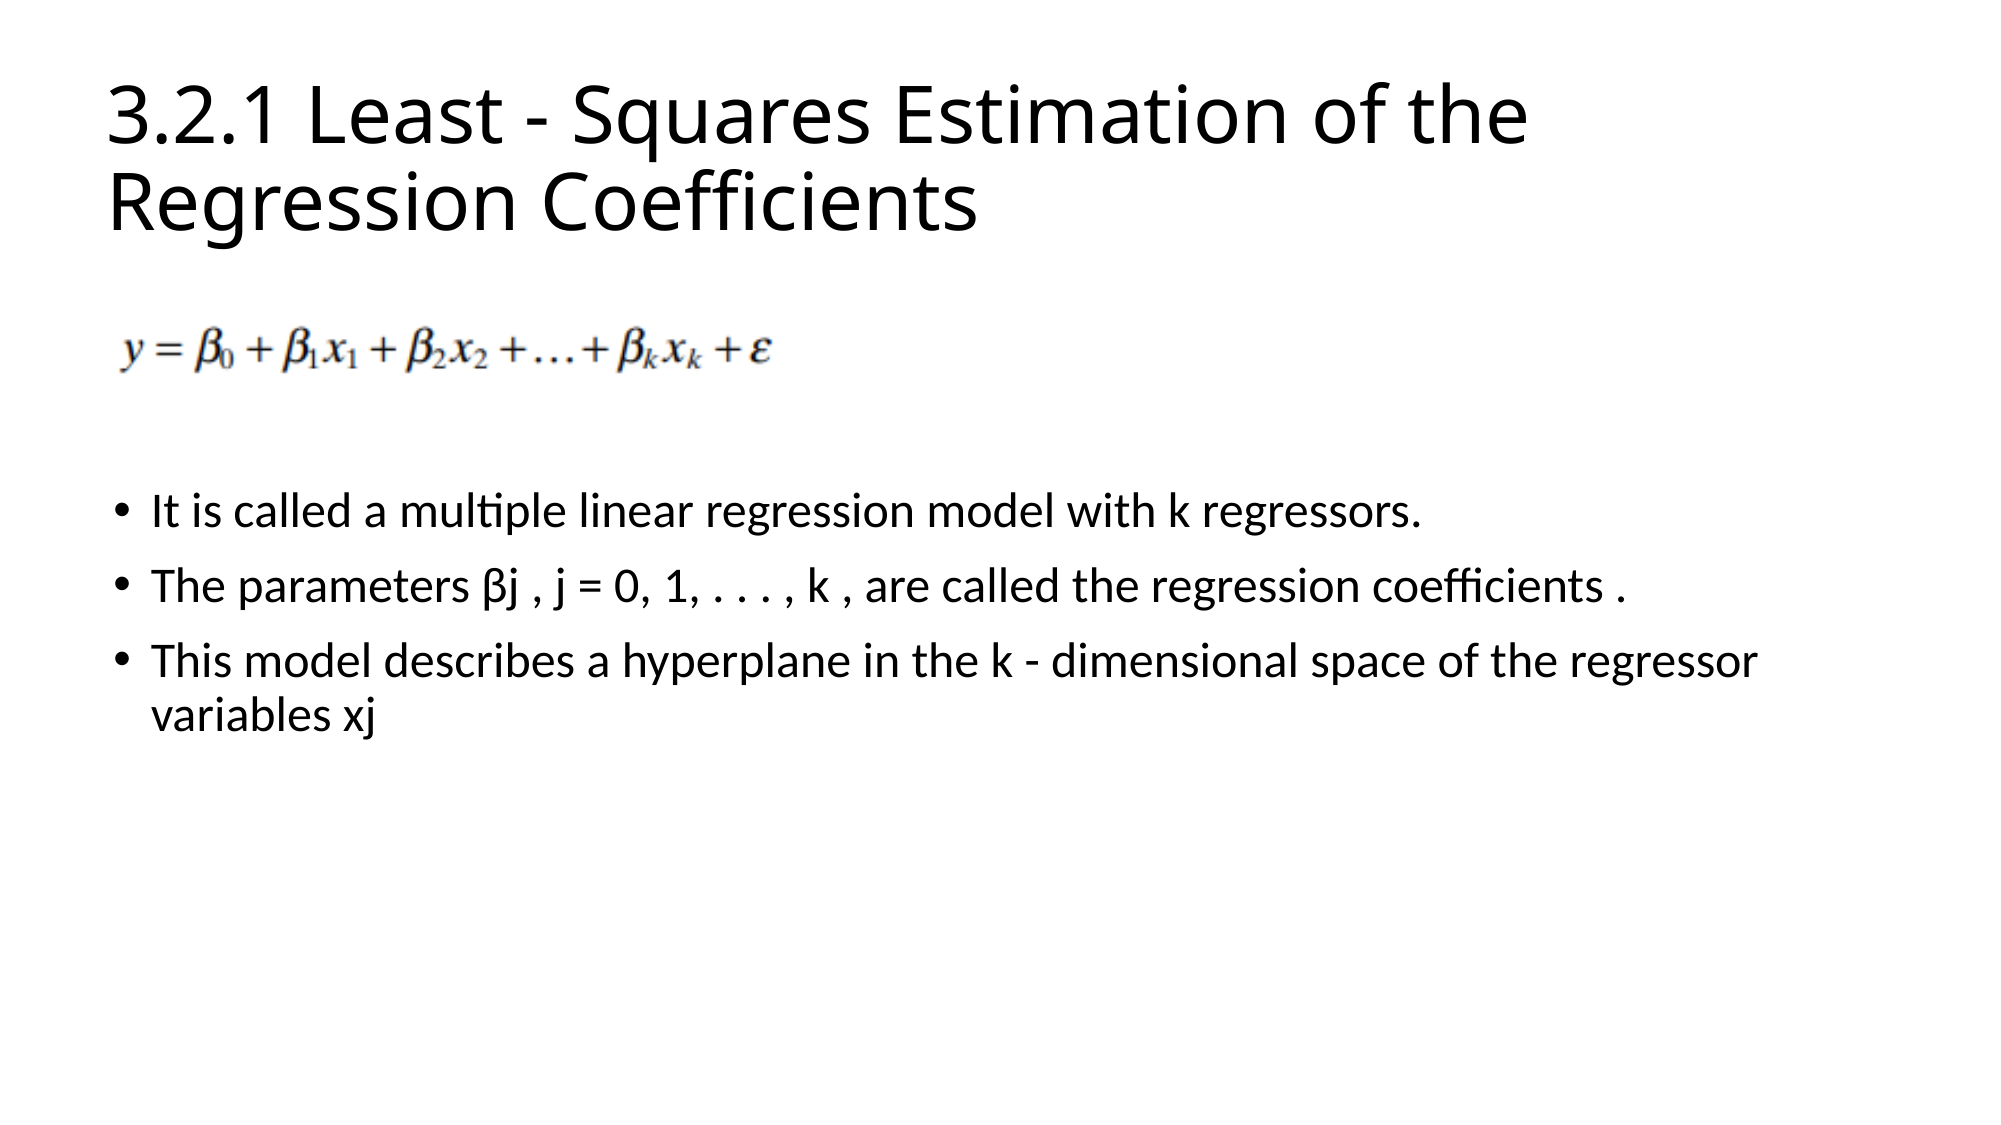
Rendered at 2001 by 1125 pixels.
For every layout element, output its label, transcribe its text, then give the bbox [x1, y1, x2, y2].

list It is called a multiple linear regression model with k regressors. The parameters βj , j = 0, 1, . . . , k , are called the regression coefficients . This model describes a hyperplane in the k - dimensional space of the regressor variables xj [98, 477, 1824, 1000]
picture [98, 309, 795, 398]
title 3.2.1 Least - Squares Estimation of the Regression Coefficients [90, 67, 1932, 256]
